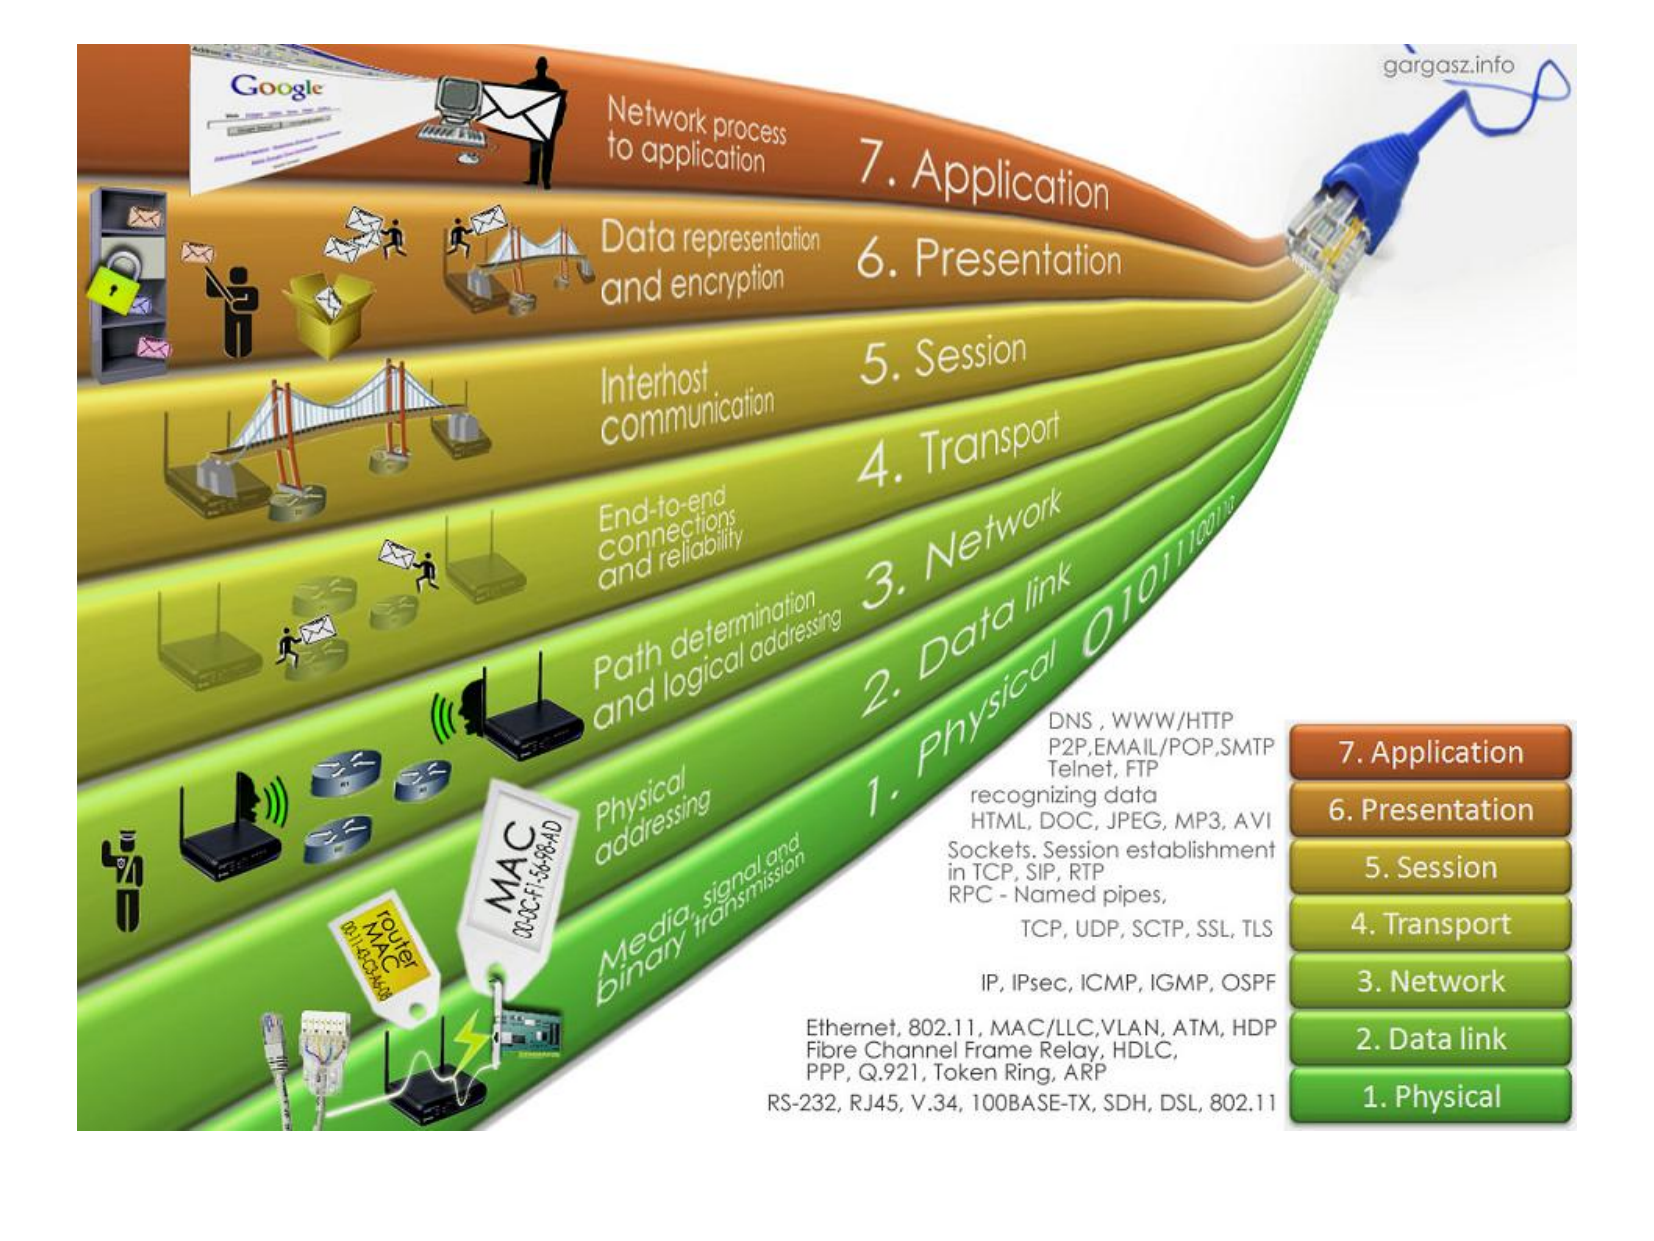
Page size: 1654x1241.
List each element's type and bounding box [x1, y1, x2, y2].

picture [76, 44, 1578, 1131]
